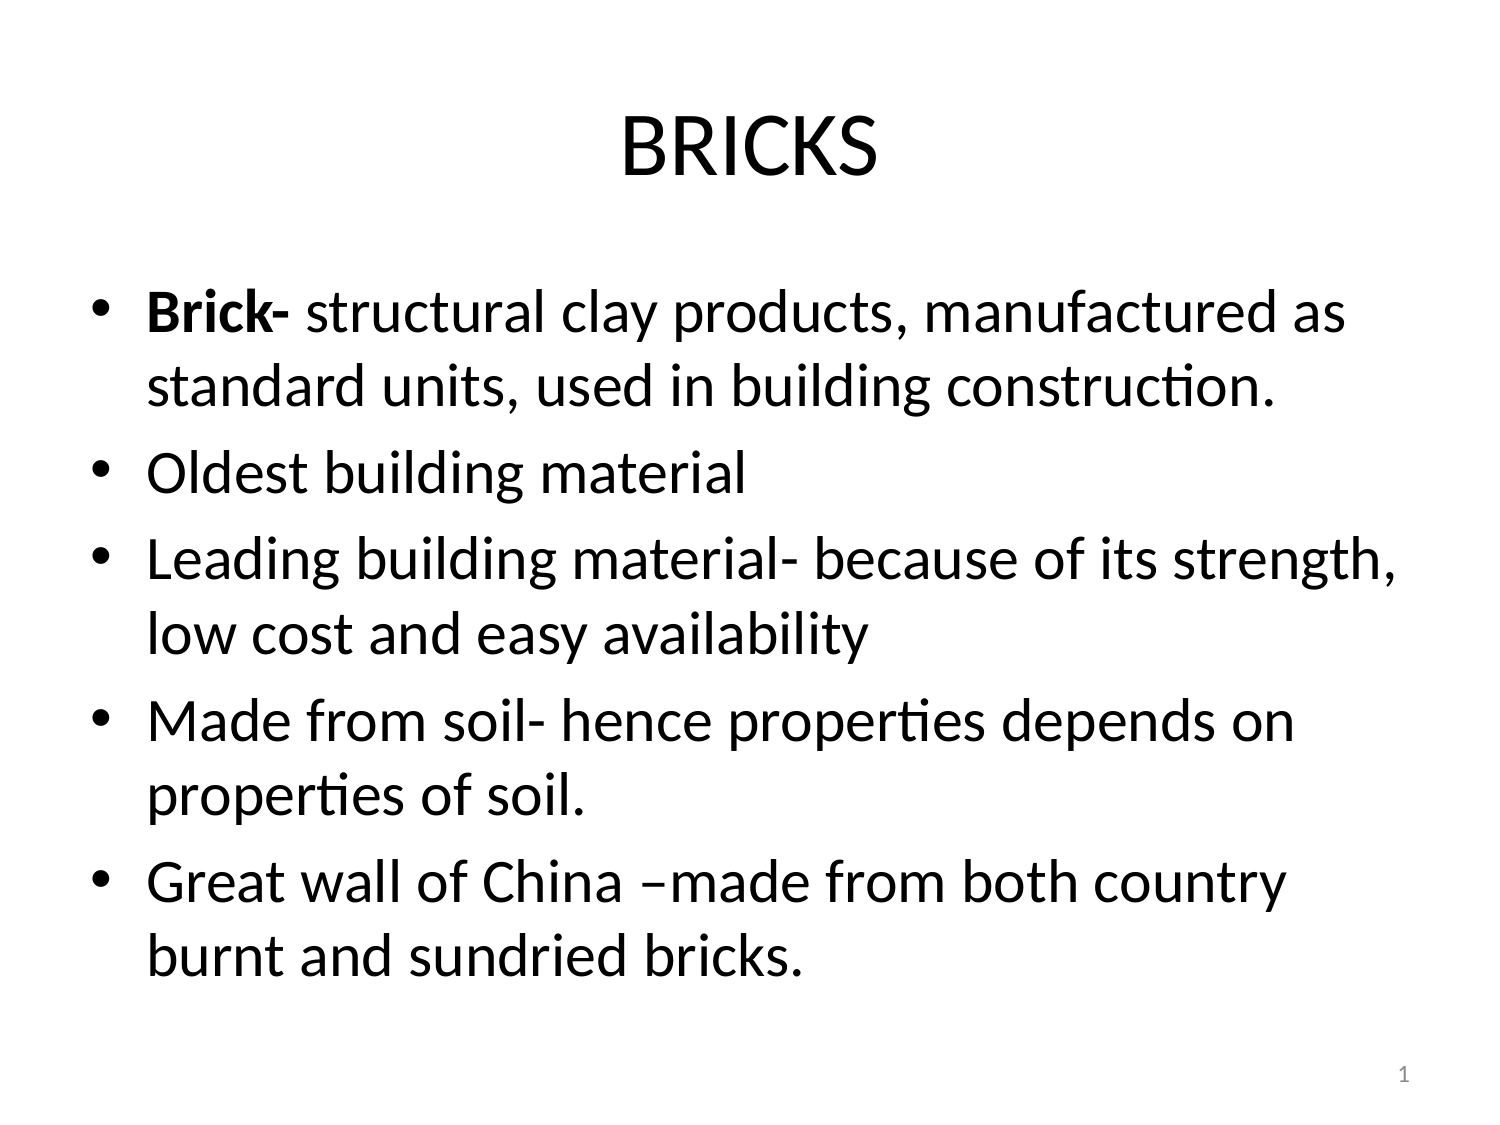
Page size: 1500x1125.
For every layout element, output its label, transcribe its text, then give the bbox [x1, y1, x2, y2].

title BRICKS [75, 45, 1425, 233]
slide_number 1 [1074, 1042, 1425, 1103]
list Brick- structural clay products, manufactured as standard units, used in building construction. Oldest building material Leading building material- because of its strength, low cost and easy availability Made from soil- hence properties depends on properties of soil. Great wall of China –made from both country burnt and sundried bricks. [75, 262, 1425, 1005]
